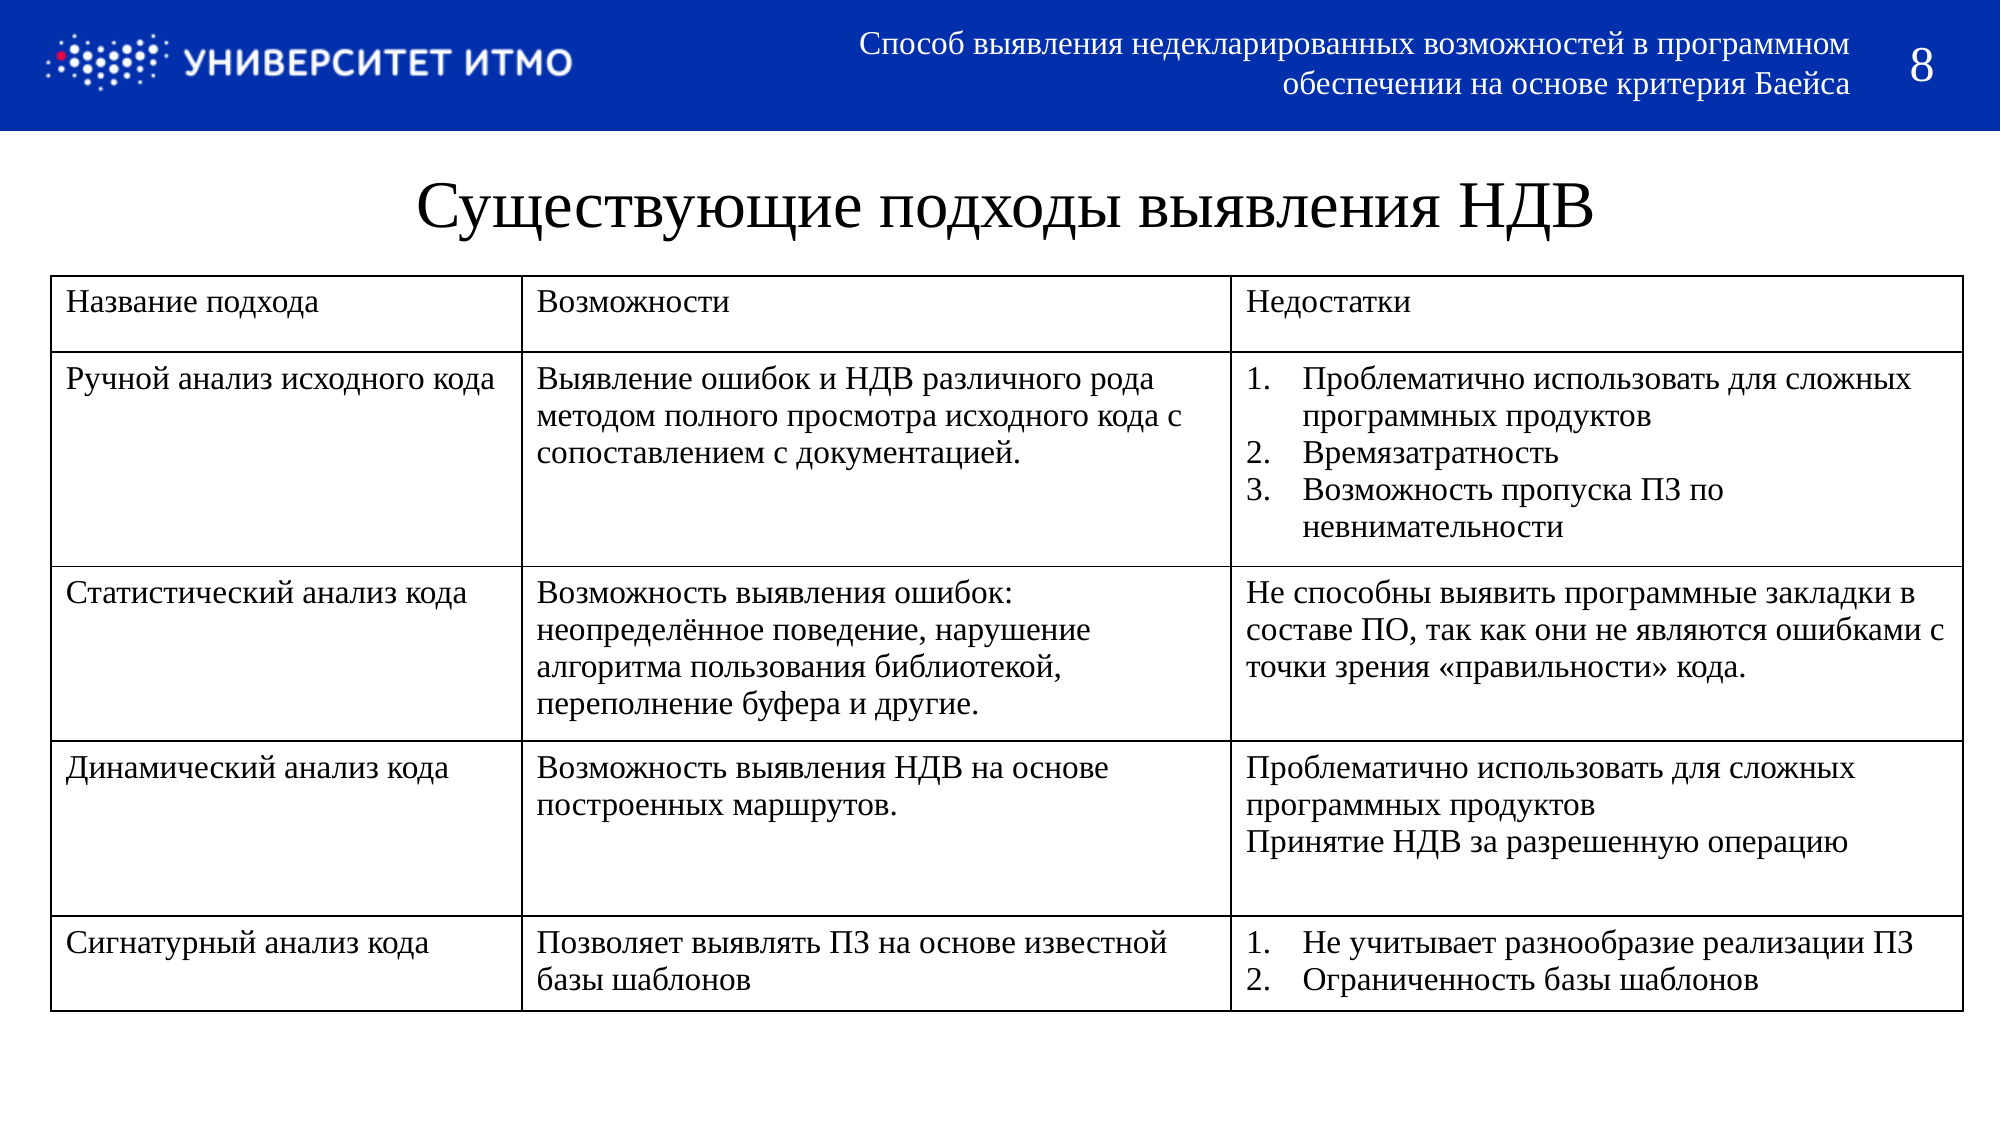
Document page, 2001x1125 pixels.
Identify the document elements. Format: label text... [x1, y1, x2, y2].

table_cell Не способны выявить программные закладки в составе ПО, так как они не являются ошибками с точки зрения «правильности» кода. [1232, 567, 1962, 740]
table_cell Возможность выявления ошибок: неопределённое поведение, нарушение алгоритма пользования библиотекой, переполнение буфера и другие. [523, 567, 1230, 740]
table_cell Выявление ошибок и НДВ различного рода методом полного просмотра исходного кода с сопоставлением с документацией. [523, 353, 1230, 566]
table_cell Динамический анализ кода [52, 742, 521, 915]
table_cell Ручной анализ исходного кода [52, 353, 521, 566]
table_cell Проблематично использовать для сложных программных продуктов Времязатратность Возможность пропуска ПЗ по невнимательности [1232, 353, 1962, 566]
table_header Название подхода [52, 277, 521, 351]
table_cell Не учитывает разнообразие реализации ПЗ Ограниченность базы шаблонов [1232, 917, 1962, 1010]
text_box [0, 0, 2000, 131]
table_header Недостатки [1232, 277, 1962, 351]
table_cell Проблематично использовать для сложных программных продуктов Принятие НДВ за разрешенную операцию [1232, 742, 1962, 915]
table_cell Сигнатурный анализ кода [52, 917, 521, 1010]
table_cell Возможность выявления НДВ на основе построенных маршрутов. [523, 742, 1230, 915]
table_header Возможности [523, 277, 1230, 351]
table_cell Позволяет выявлять ПЗ на основе известной базы шаблонов [523, 917, 1230, 1010]
table_cell Статистический анализ кода [52, 567, 521, 740]
text_box Существующие подходы выявления НДВ [22, 135, 1991, 276]
